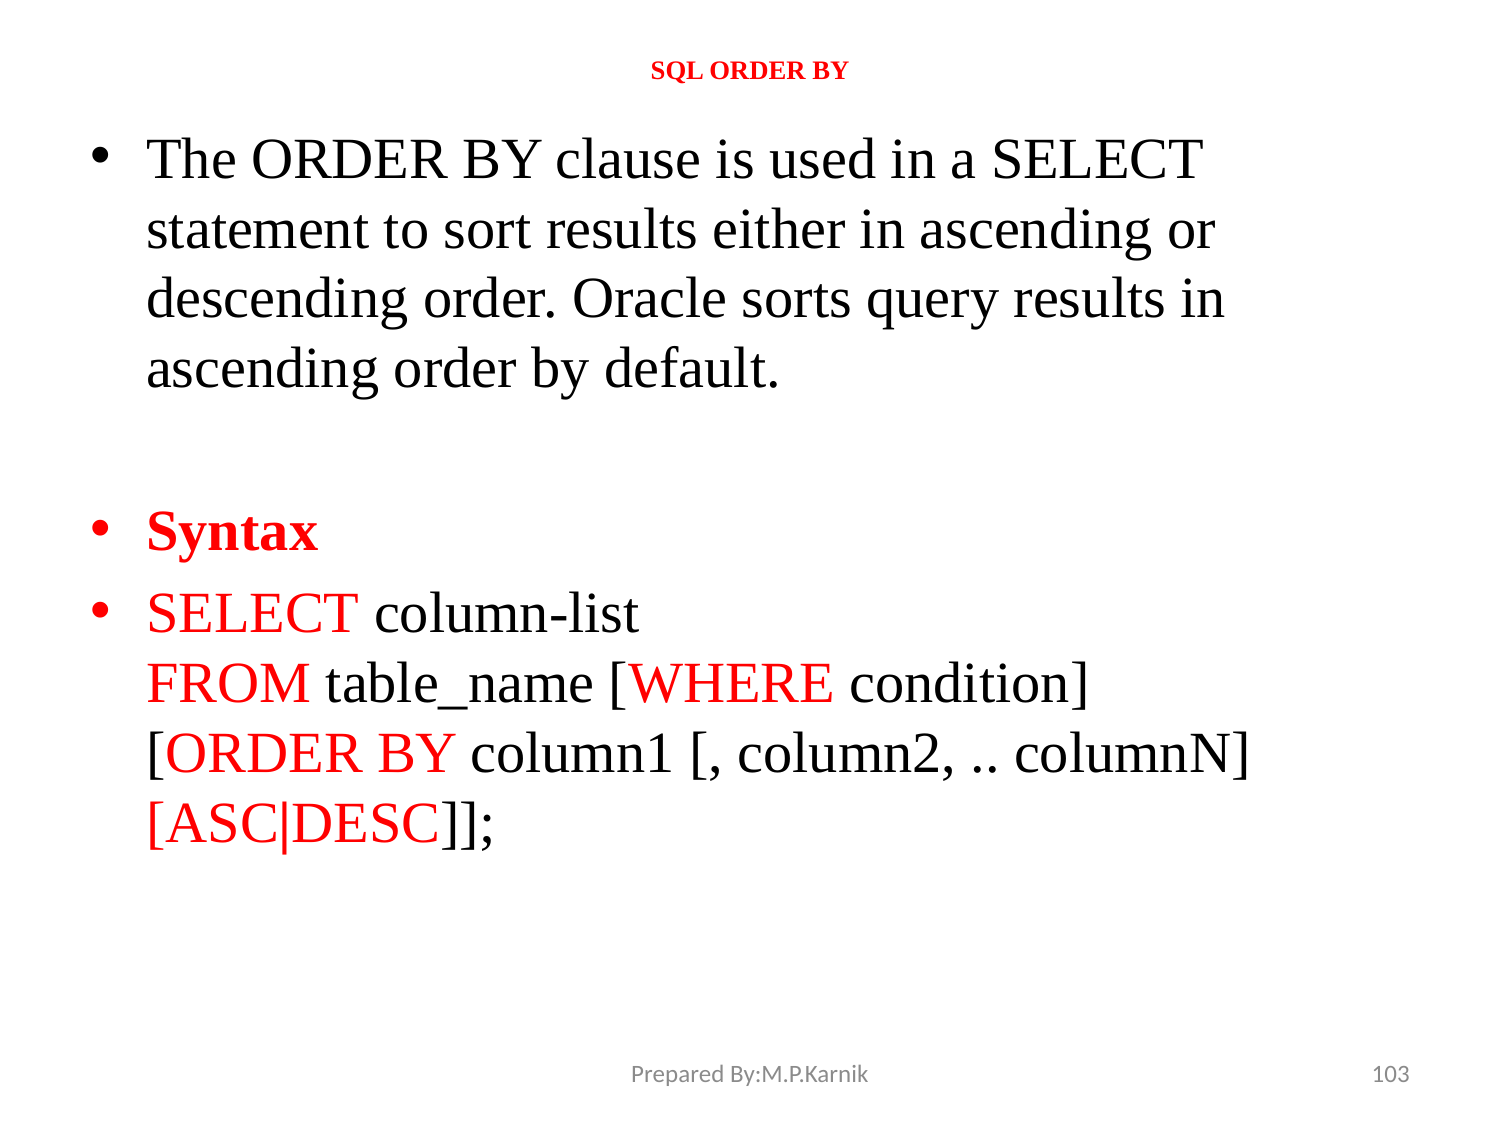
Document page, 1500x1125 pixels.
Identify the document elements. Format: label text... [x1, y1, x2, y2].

slide_number 103 [1074, 1042, 1425, 1103]
title SQL ORDER BY [75, 45, 1425, 112]
footer Prepared By:M.P.Karnik [512, 1042, 988, 1103]
list The ORDER BY clause is used in a SELECT statement to sort results either in ascending or descending order. Oracle sorts query results in ascending order by default. Syntax SELECT column-list FROM table_name [WHERE condition] [ORDER BY column1 [, column2, .. columnN] [ASC|DESC]]; [75, 112, 1425, 1005]
